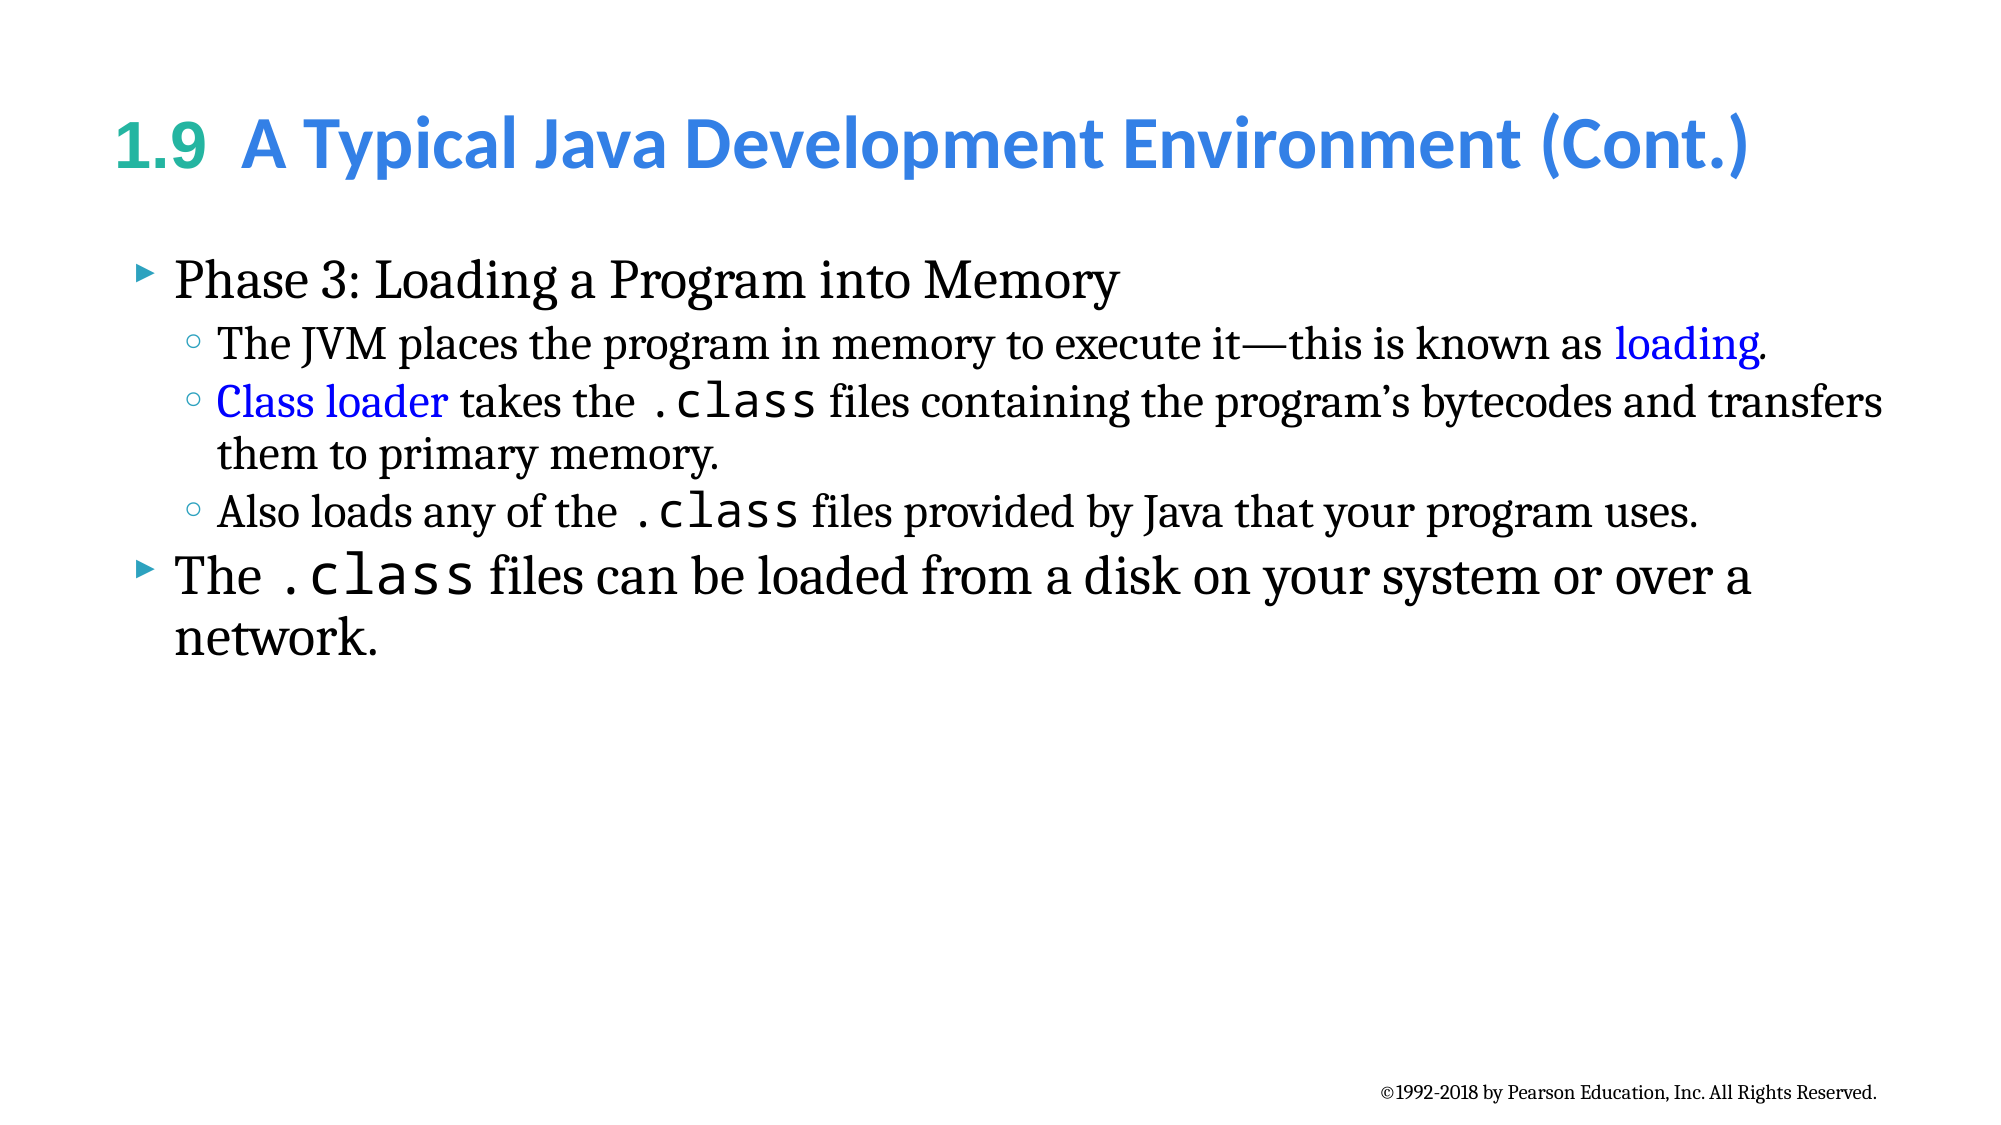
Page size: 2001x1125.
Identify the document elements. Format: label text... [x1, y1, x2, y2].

title 1.9 A Typical Java Development Environment (Cont.) [99, 45, 1900, 233]
list Phase 3: Loading a Program into Memory The JVM places the program in memory to execute it—this is known as loading. Class loader takes the .class files containing the program’s bytecodes and transfers them to primary memory. Also loads any of the .class files provided by Java that your program uses. The .class files can be loaded from a disk on your system or over a network. [99, 242, 1900, 986]
footer ©1992-2018 by Pearson Education, Inc. All Rights Reserved. [736, 1051, 1892, 1112]
